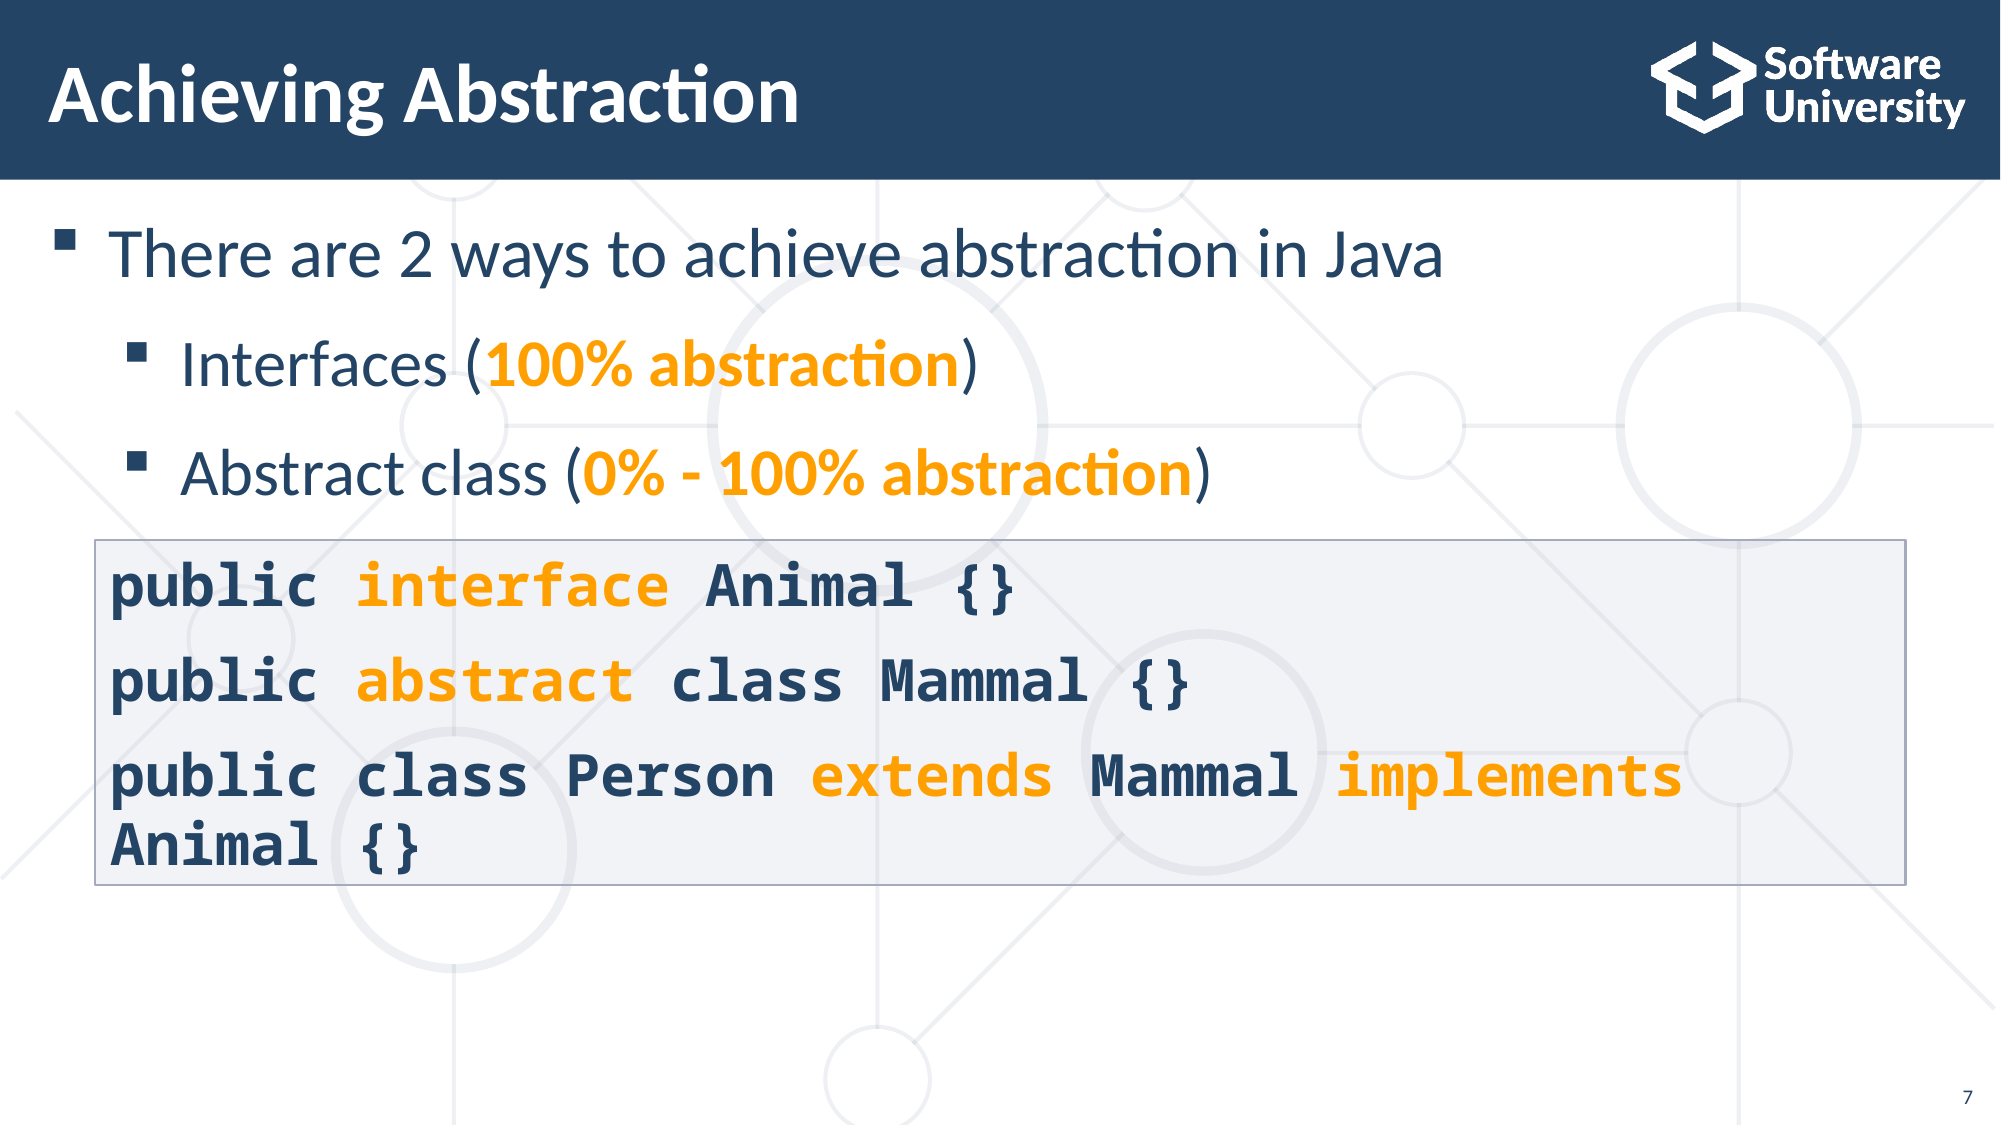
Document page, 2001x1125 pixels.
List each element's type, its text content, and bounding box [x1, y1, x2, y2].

title Achieving Abstraction [31, 16, 1625, 162]
text_box public interface Animal {} public abstract class Mammal {} public class Person extends Mammal implements Animal {} [95, 540, 1906, 885]
list There are 2 ways to achieve abstraction in Java Interfaces (100% abstraction) Abstract class (0% - 100% abstraction) [31, 196, 1970, 1104]
picture [1651, 41, 1966, 134]
slide_number 7 [1927, 1067, 1989, 1117]
